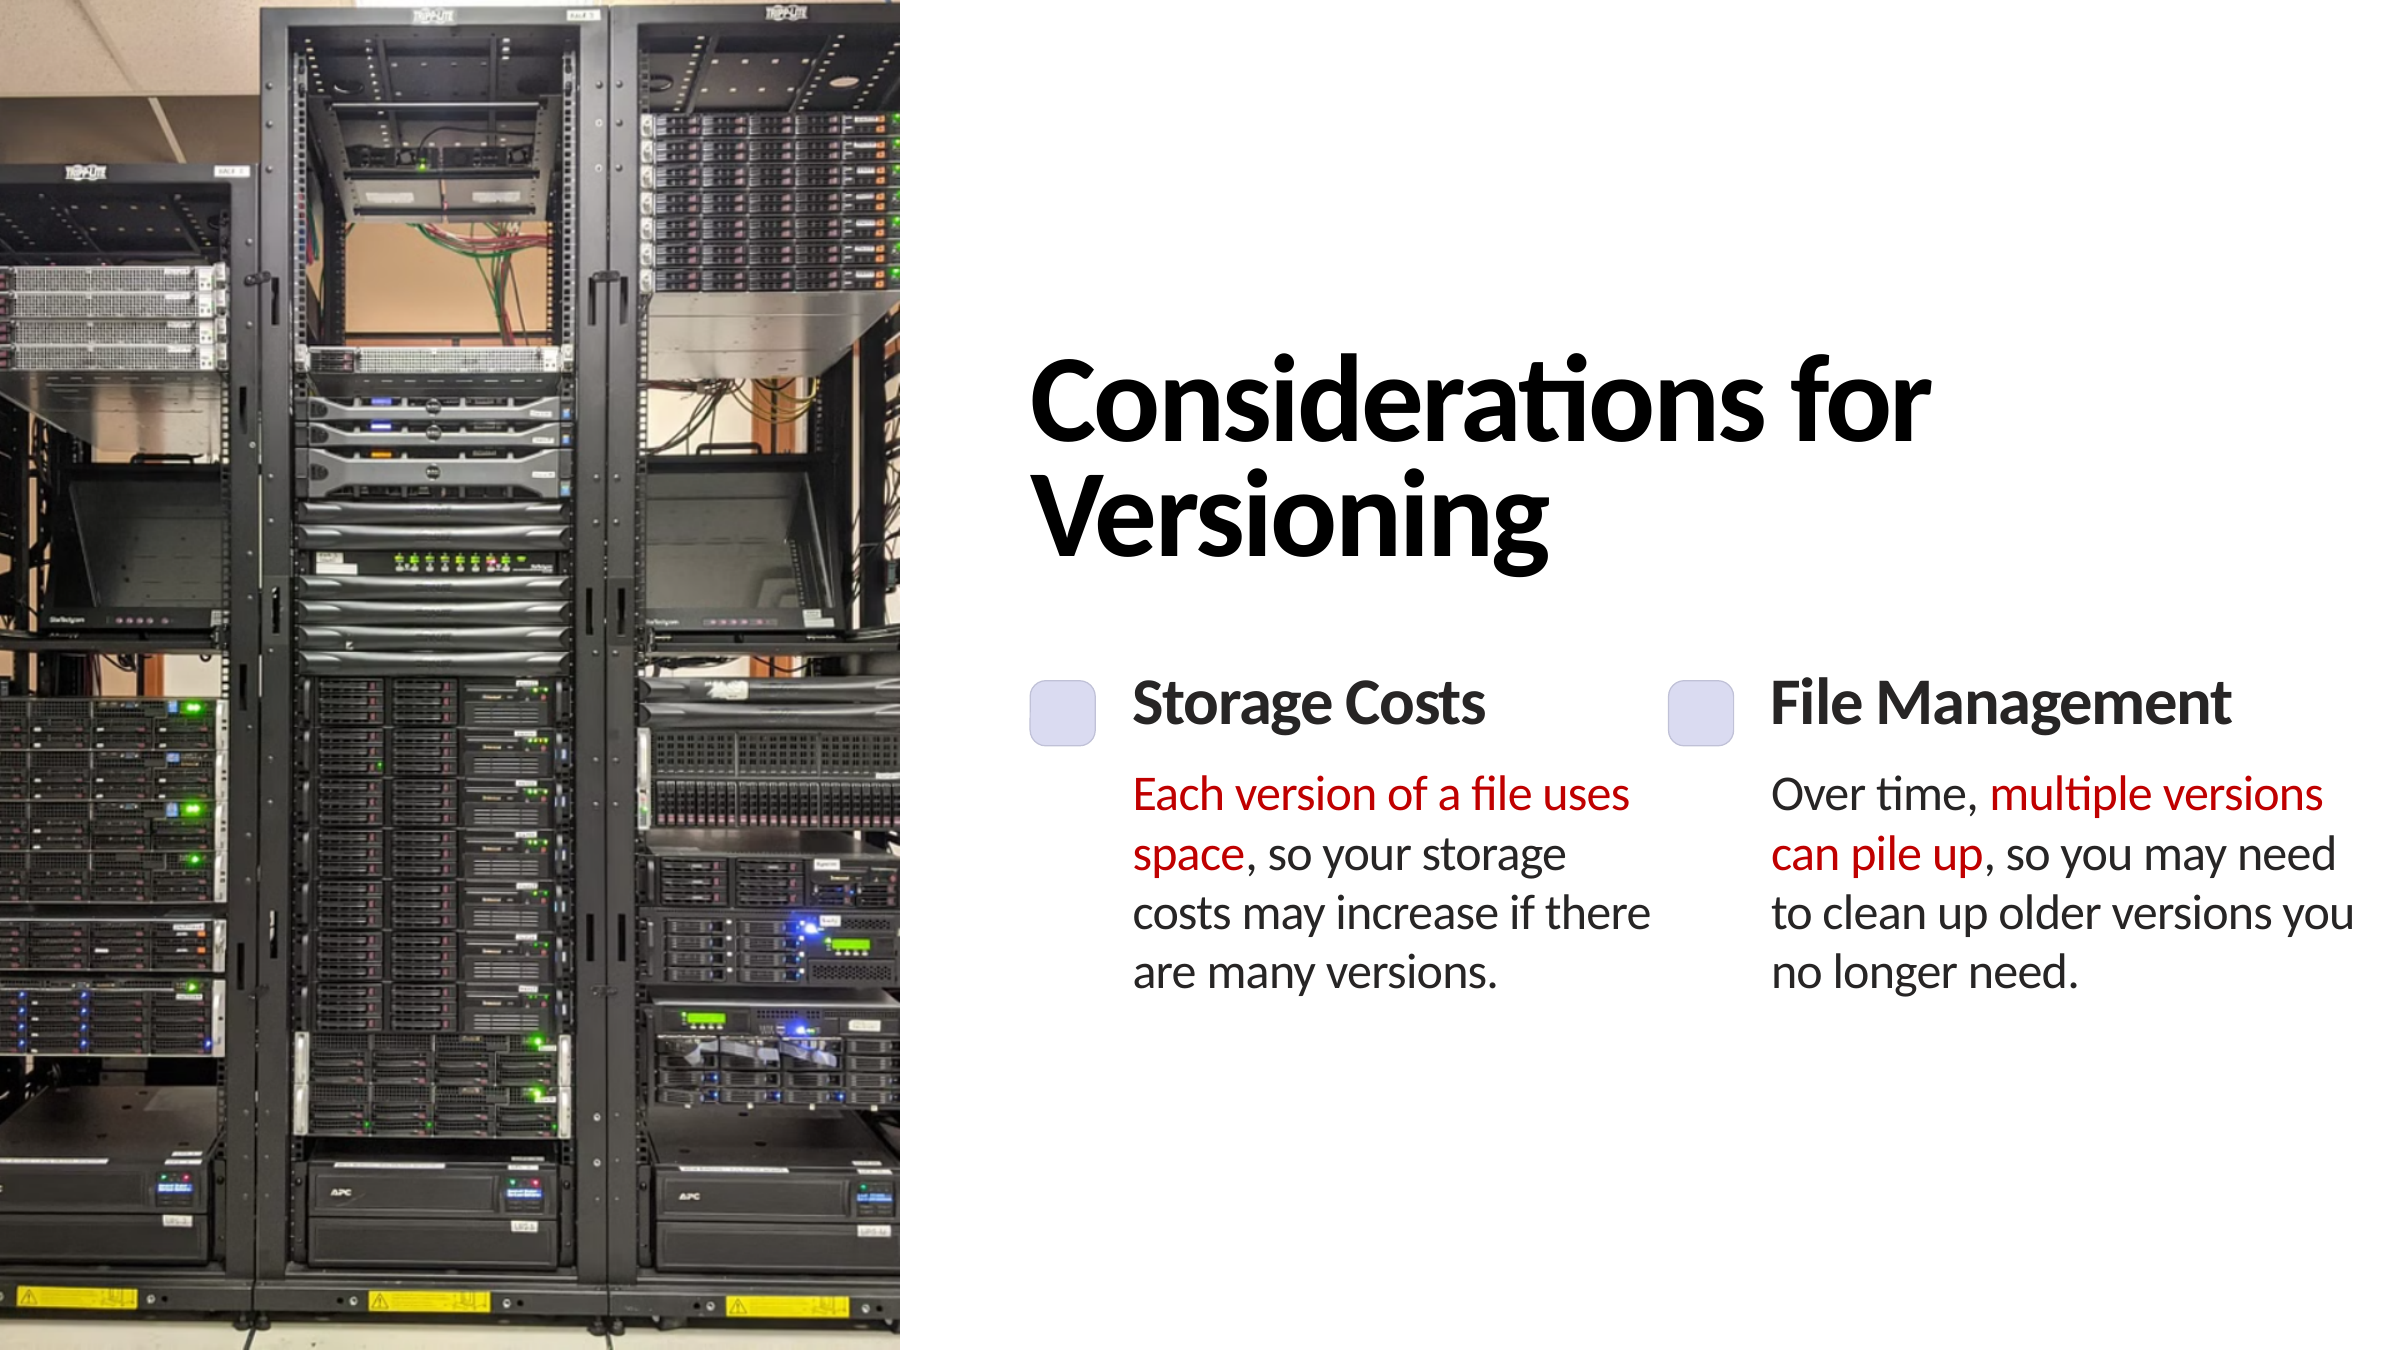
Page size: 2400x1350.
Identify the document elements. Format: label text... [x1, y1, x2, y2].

text_box Over time, multiple versions can pile up, so you may need to clean up older versions you no longer need. [1770, 761, 2363, 1000]
text_box Each version of a file uses space, so your storage costs may increase if there are many versions. [1132, 761, 1669, 1000]
text_box Storage Costs [1132, 680, 1598, 739]
text_box [1030, 680, 1096, 746]
text_box [1668, 680, 1734, 746]
text_box File Management [1770, 680, 2236, 739]
text_box Considerations for Versioning [1030, 350, 2270, 584]
picture [0, 0, 900, 1350]
